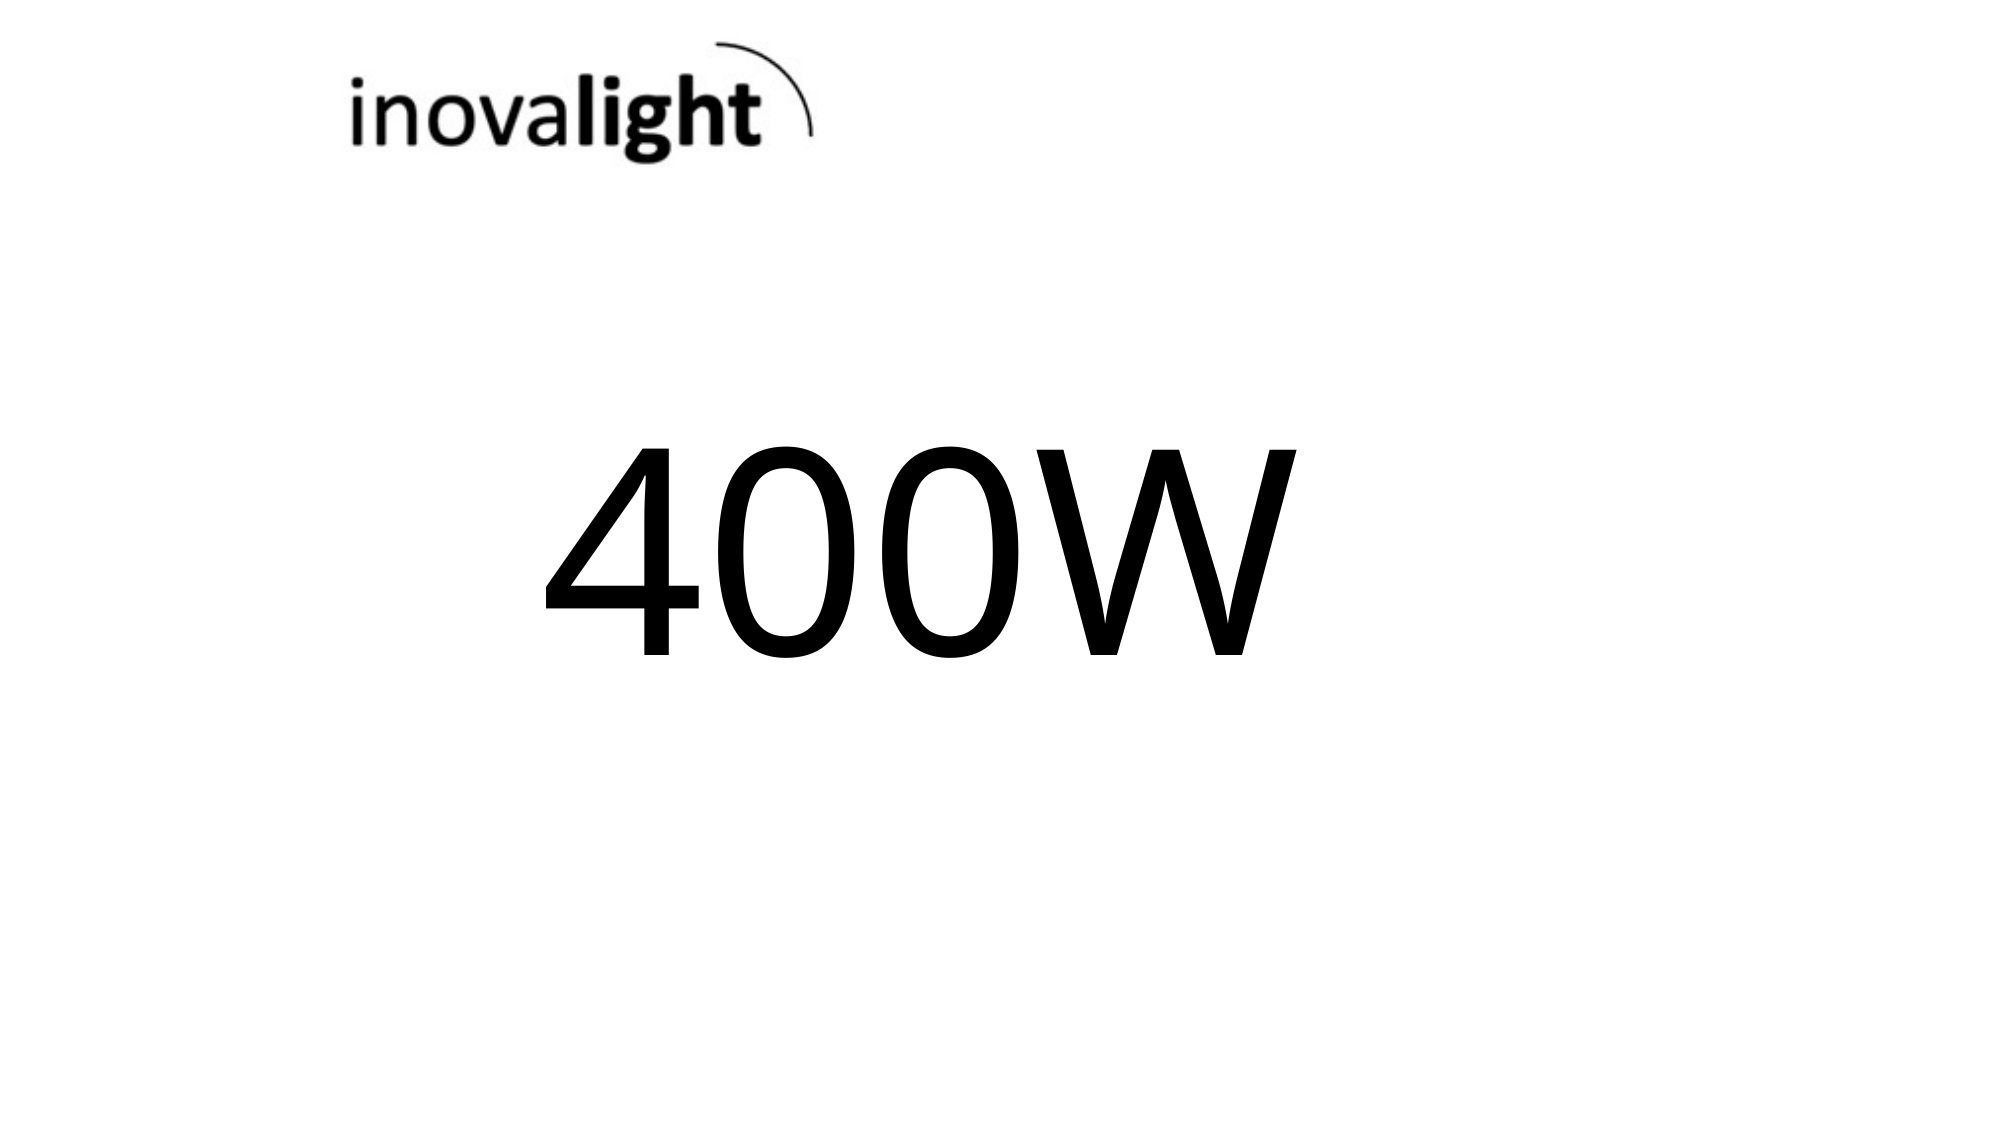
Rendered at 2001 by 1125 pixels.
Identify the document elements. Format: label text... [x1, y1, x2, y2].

text_box 400W [525, 366, 1475, 759]
picture [249, 0, 881, 228]
